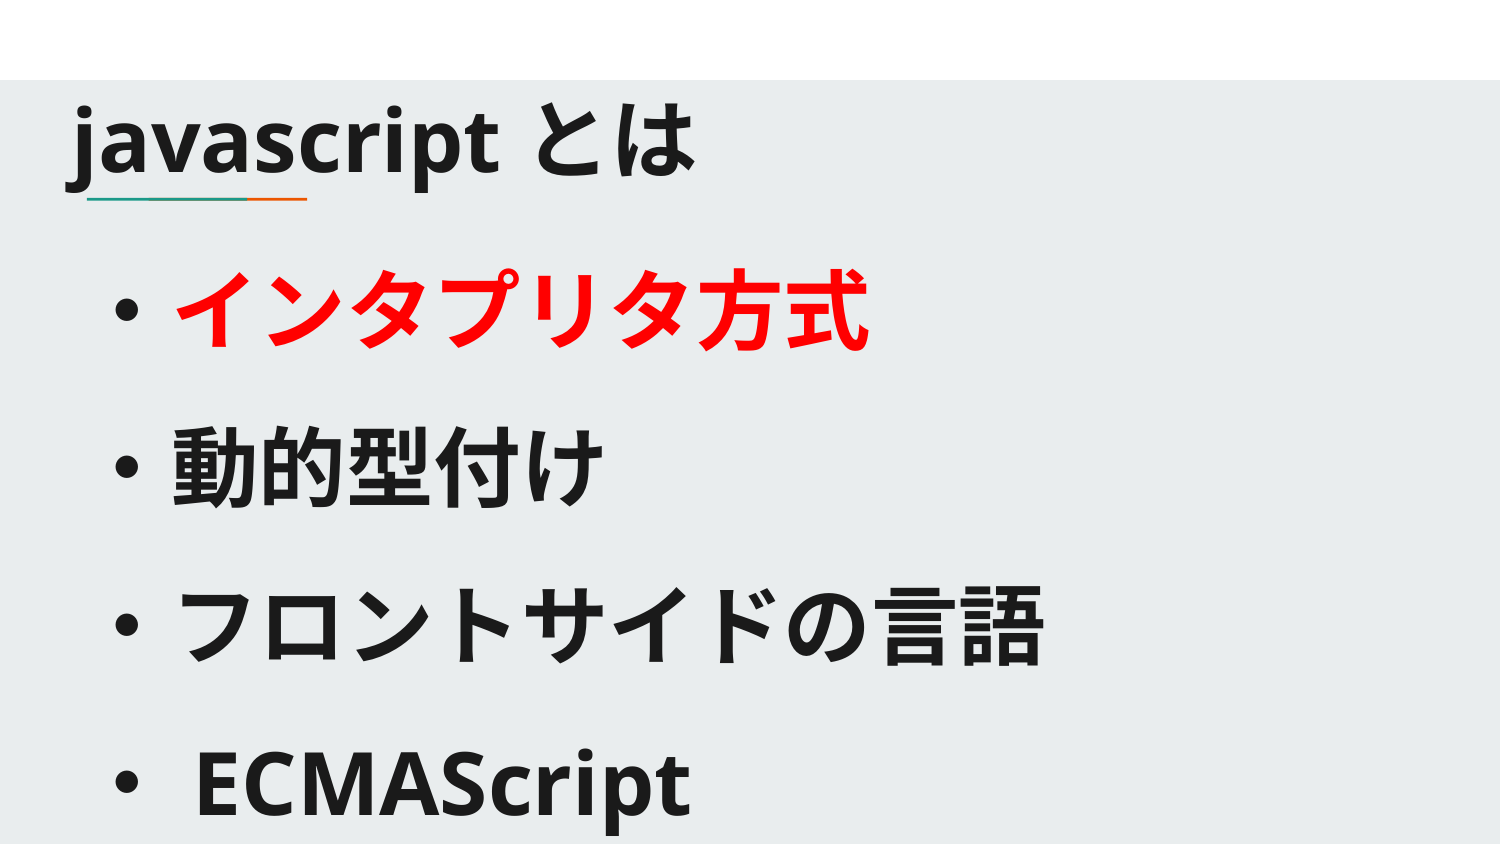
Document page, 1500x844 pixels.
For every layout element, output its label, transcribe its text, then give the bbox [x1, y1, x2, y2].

title javascriptとは [56, 54, 724, 221]
title ・インタプリタ方式 ・動的型付け ・フロントサイドの言語 ・ECMAScript [68, 215, 1455, 821]
